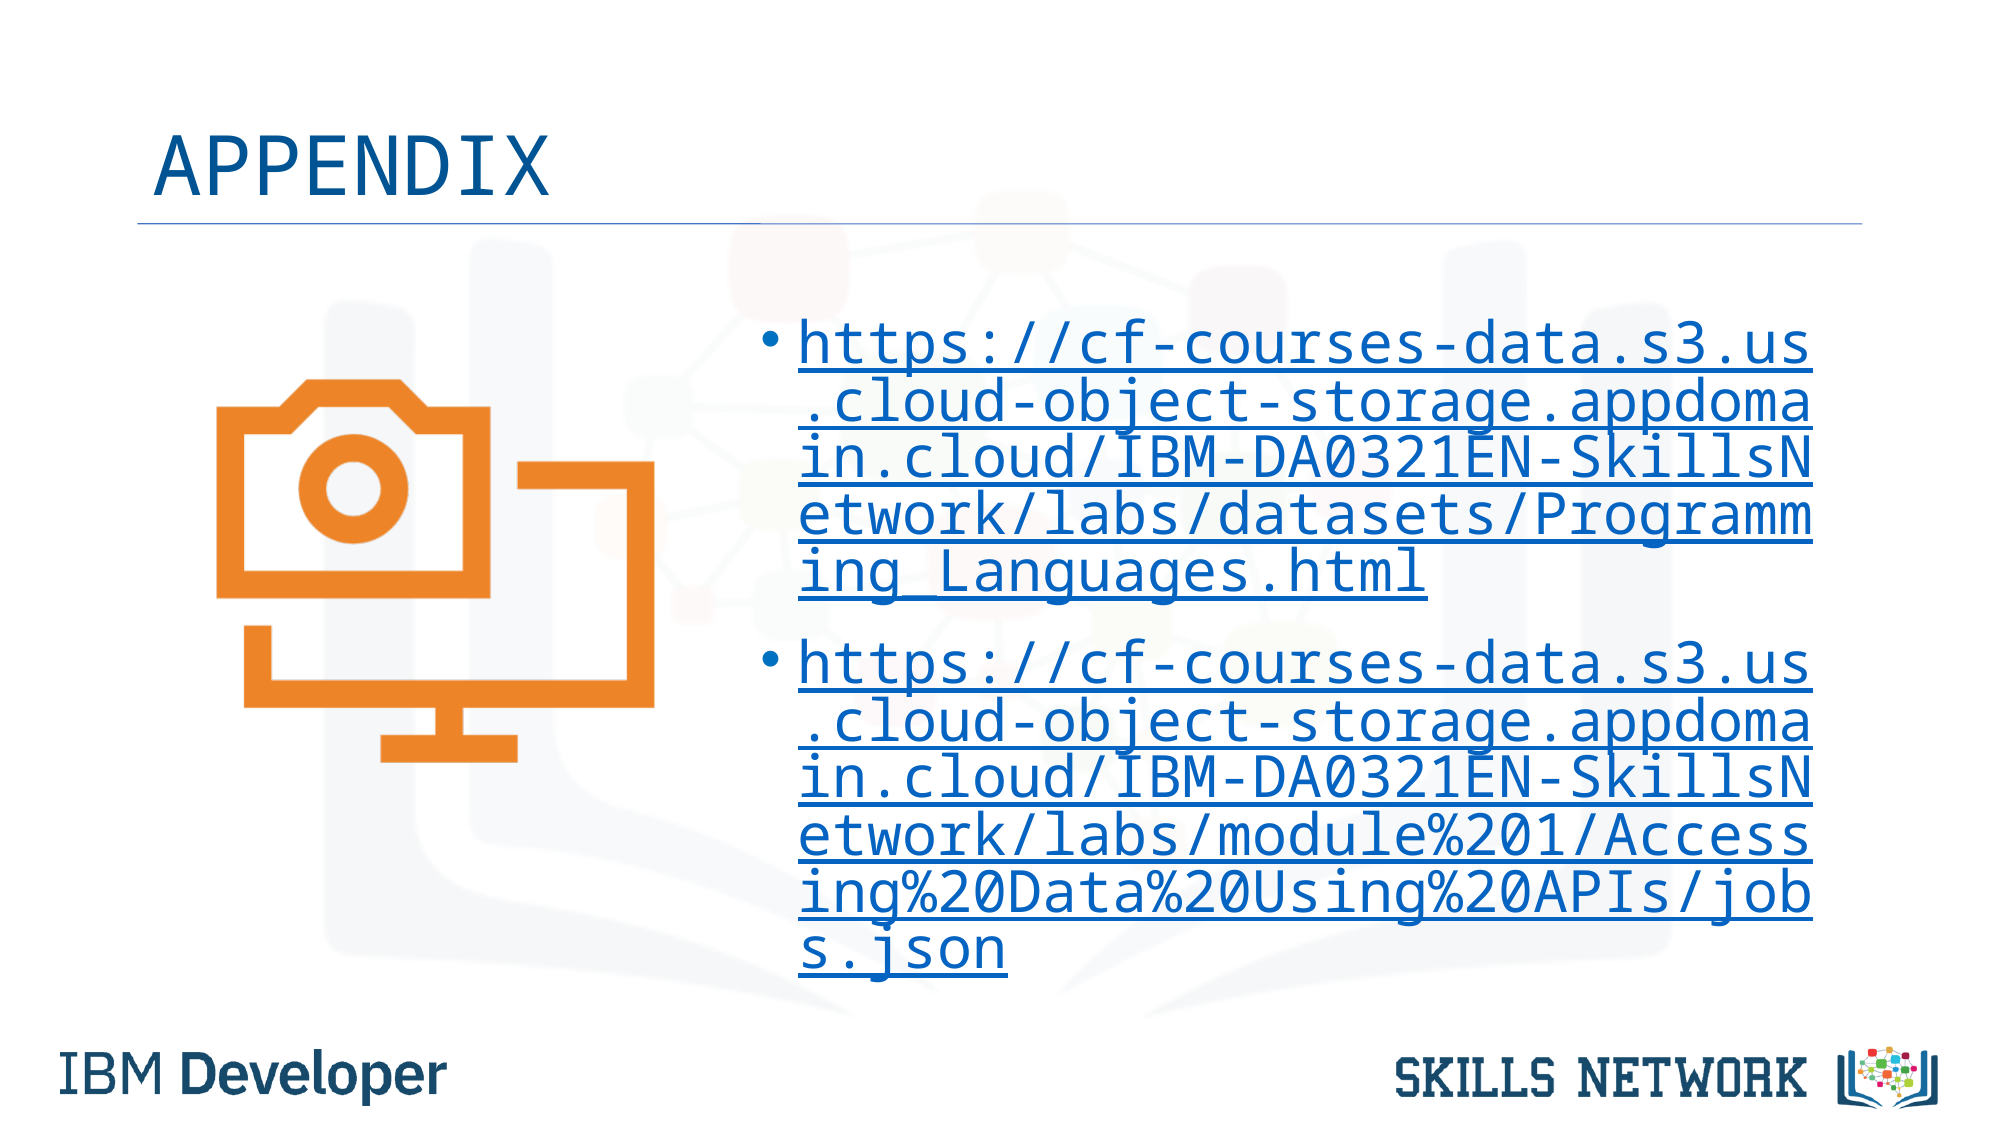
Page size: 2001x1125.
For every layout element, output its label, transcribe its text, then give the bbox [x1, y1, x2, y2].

picture [55, 1045, 459, 1108]
title APPENDIX [137, 59, 1863, 278]
picture [1390, 1045, 1945, 1111]
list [173, 303, 698, 828]
list https://cf-courses-data.s3.us.cloud-object-storage.appdomain.cloud/IBM-DA0321EN-SkillsNetwork/labs/datasets/Programming_Languages.html https://cf-courses-data.s3.us.cloud-object-storage.appdomain.cloud/IBM-DA0321EN-SkillsNetwork/labs/module%201/Accessing%20Data%20Using%20APIs/jobs.json [745, 299, 1863, 1014]
